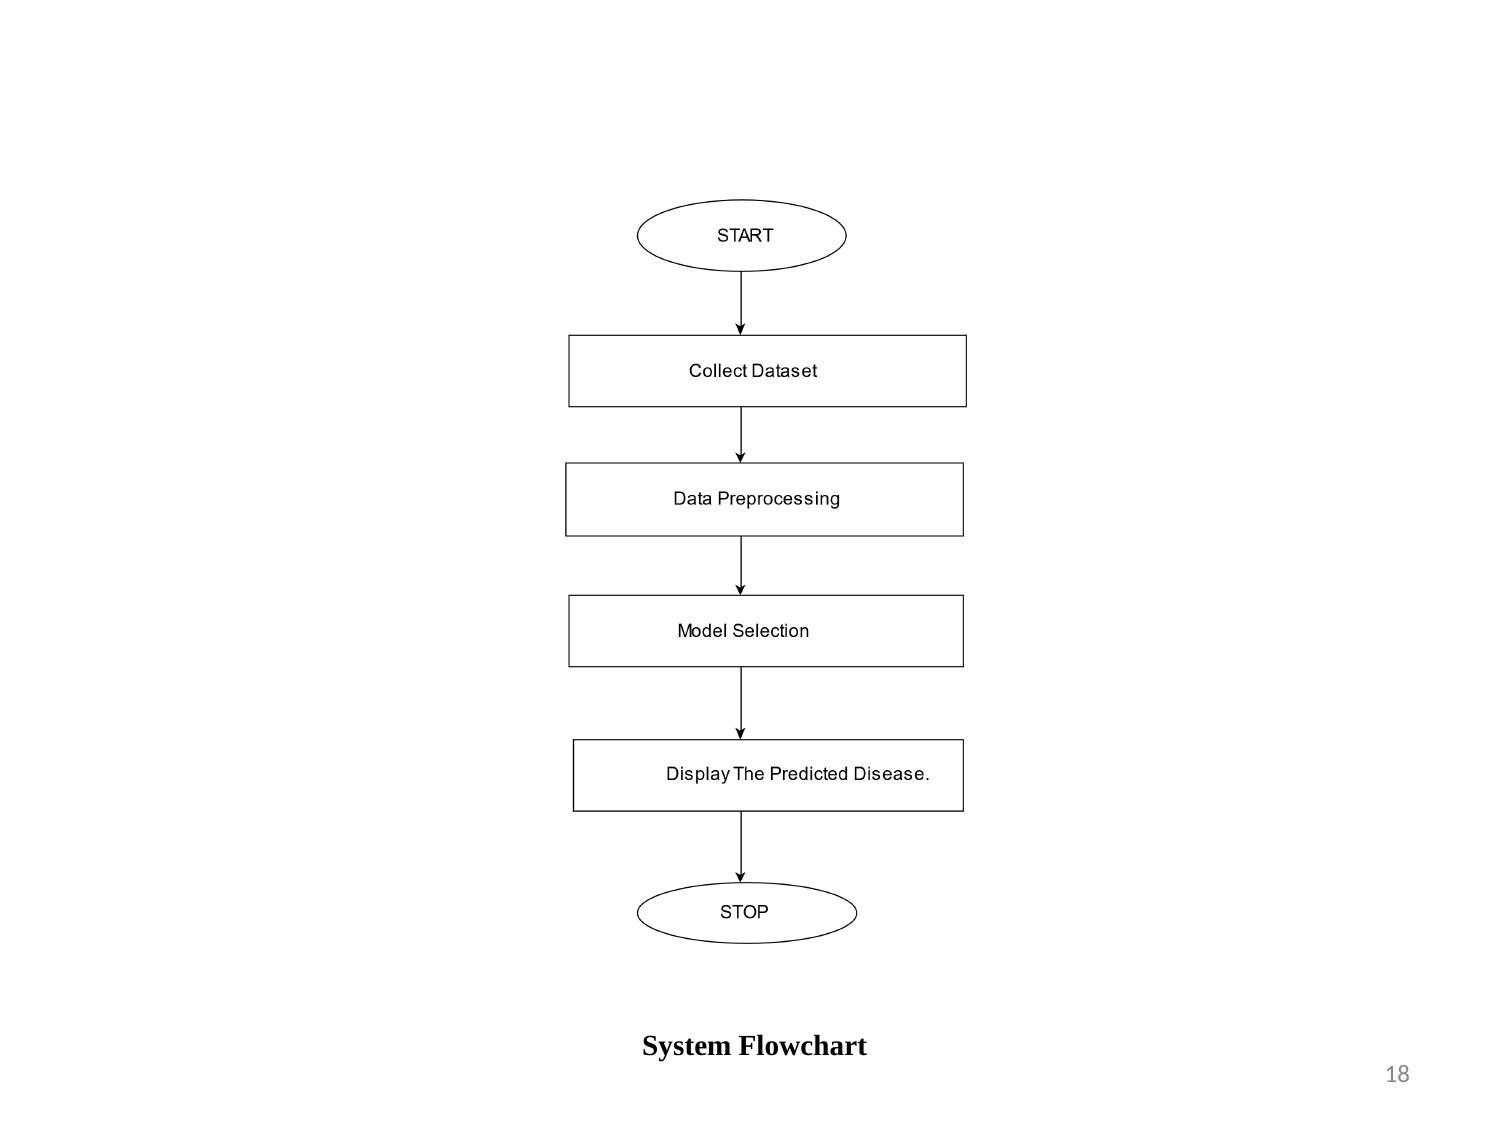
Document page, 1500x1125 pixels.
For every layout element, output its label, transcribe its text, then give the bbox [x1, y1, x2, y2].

picture [565, 199, 967, 944]
text_box System Flowchart [627, 1019, 1181, 1069]
slide_number 18 [1074, 1042, 1425, 1103]
